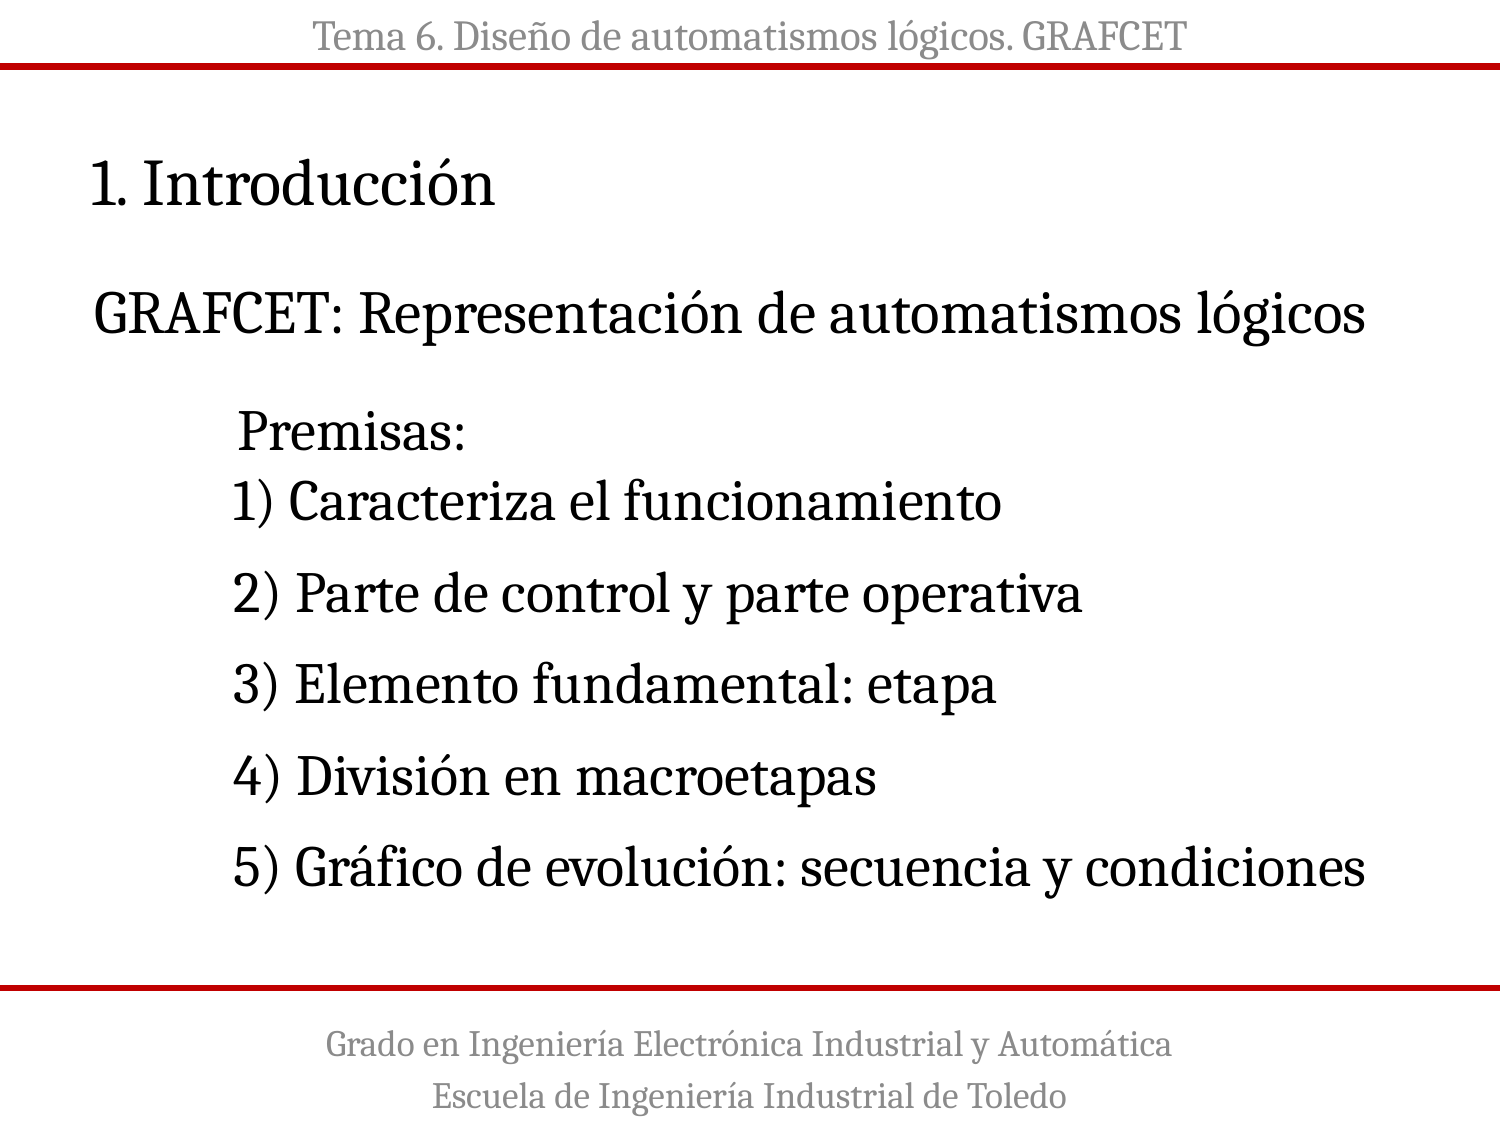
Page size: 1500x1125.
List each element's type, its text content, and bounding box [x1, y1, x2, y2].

text_box Tema 6. Diseño de automatismos lógicos. GRAFCET [0, 0, 1500, 63]
text_box 5) Gráfico de evolución: secuencia y condiciones [218, 810, 1459, 917]
text_box GRAFCET: Representación de automatismos lógicos [79, 255, 1459, 362]
text_box 1) Caracteriza el funcionamiento [218, 444, 1459, 535]
text_box 1. Introducción [76, 125, 1436, 232]
text_box 4) División en macroetapas [218, 718, 1459, 810]
text_box 3) Elemento fundamental: etapa [218, 627, 1459, 718]
text_box Grado en Ingeniería Electrónica Industrial y Automática Escuela de Ingeniería Industrial de Toledo [0, 1011, 1500, 1125]
text_box 2) Parte de control y parte operativa [218, 535, 1459, 627]
text_box Premisas: [222, 373, 502, 444]
